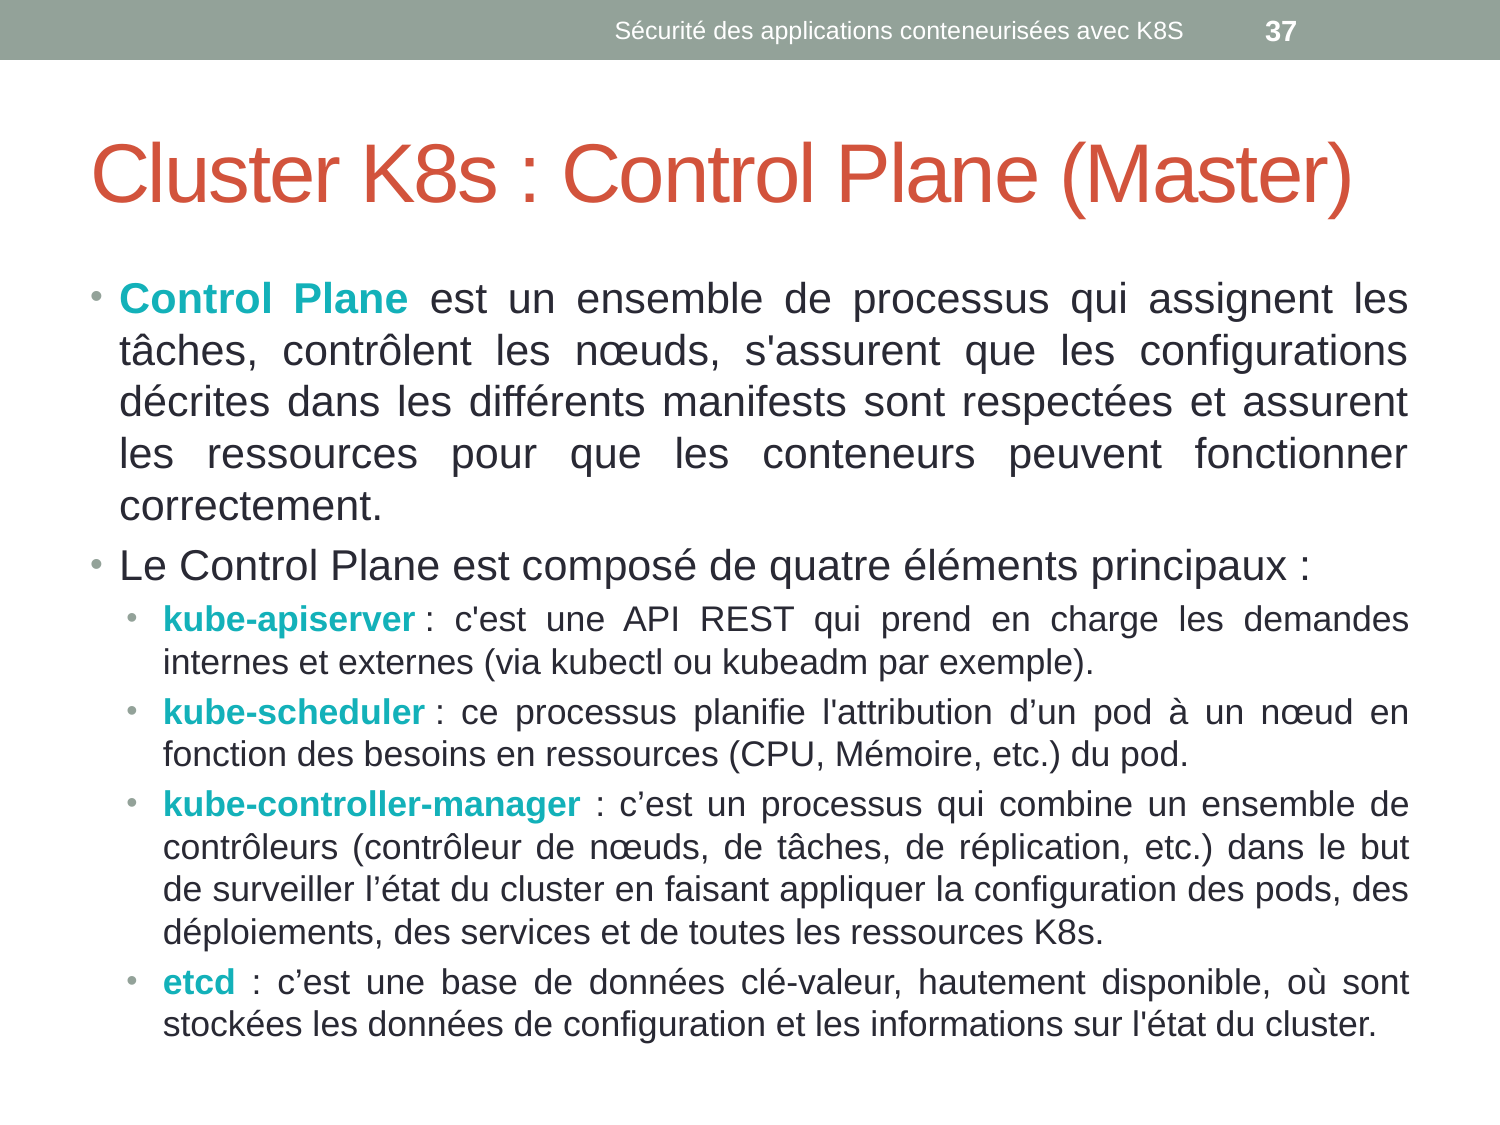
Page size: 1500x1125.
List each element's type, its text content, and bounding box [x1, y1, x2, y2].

list Control Plane est un ensemble de processus qui assignent les tâches, contrôlent les nœuds, s'assurent que les configurations décrites dans les différents manifests sont respectées et assurent les ressources pour que les conteneurs peuvent fonctionner correctement. Le Control Plane est composé de quatre éléments principaux : kube-apiserver : c'est une API REST qui prend en charge les demandes internes et externes (via kubectl ou kubeadm par exemple). kube-scheduler : ce processus planifie l'attribution d’un pod à un nœud en fonction des besoins en ressources (CPU, Mémoire, etc.) du pod. kube-controller-manager : c’est un processus qui combine un ensemble de contrôleurs (contrôleur de nœuds, de tâches, de réplication, etc.) dans le but de surveiller l’état du cluster en faisant appliquer la configuration des pods, des déploiements, des services et de toutes les ressources K8s. etcd : c’est une base de données clé-valeur, hautement disponible, où sont stockées les données de configuration et les informations sur l'état du cluster. [75, 262, 1425, 1063]
slide_number 37 [1250, 3, 1425, 57]
footer Sécurité des applications conteneurisées avec K8S [562, 3, 1238, 57]
title Cluster K8s : Control Plane (Master) [75, 87, 1425, 250]
